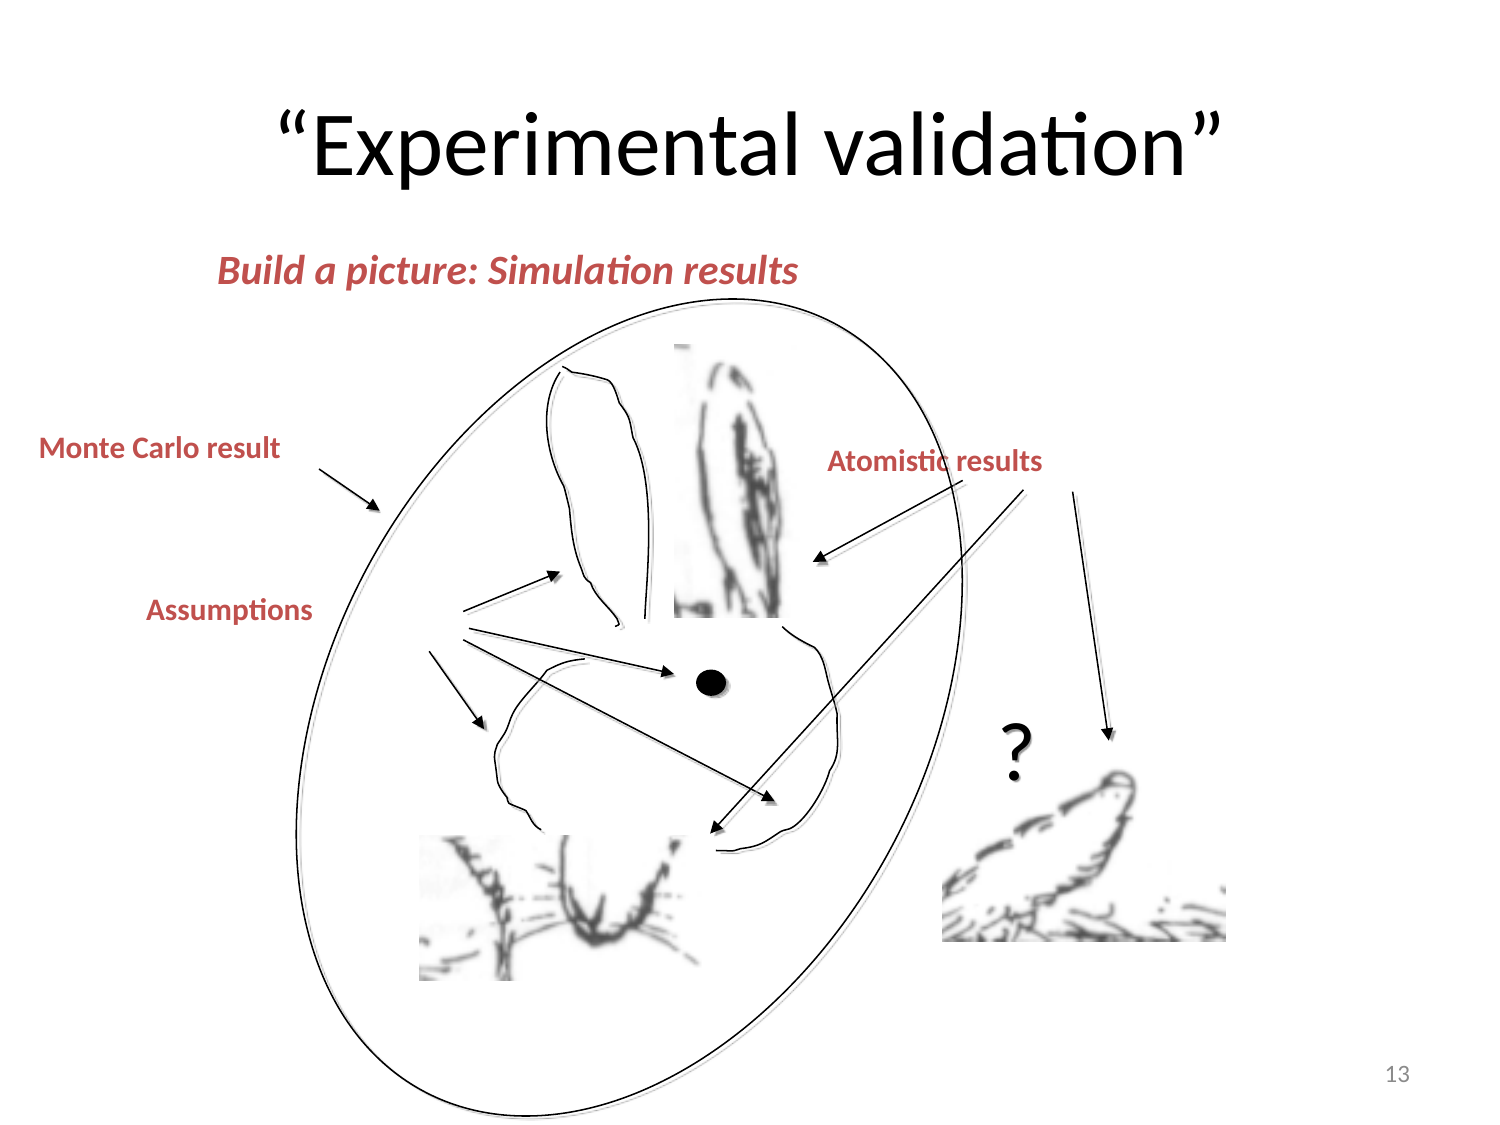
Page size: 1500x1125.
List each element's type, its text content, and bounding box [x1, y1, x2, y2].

title “Experimental validation” [75, 45, 1425, 233]
text_box Assumptions [131, 568, 366, 647]
slide_number 13 [1074, 1042, 1425, 1103]
picture [419, 835, 723, 981]
text_box Atomistic results [938, 436, 1159, 481]
text_box Build a picture: Simulation results [202, 200, 1334, 336]
text_box Monte Carlo result [23, 410, 402, 482]
picture [942, 747, 1227, 942]
text_box [710, 489, 1024, 833]
text_box [1072, 491, 1114, 741]
picture [674, 344, 802, 618]
text_box [296, 298, 963, 1117]
text_box [318, 468, 380, 511]
text_box ? [982, 690, 1074, 746]
